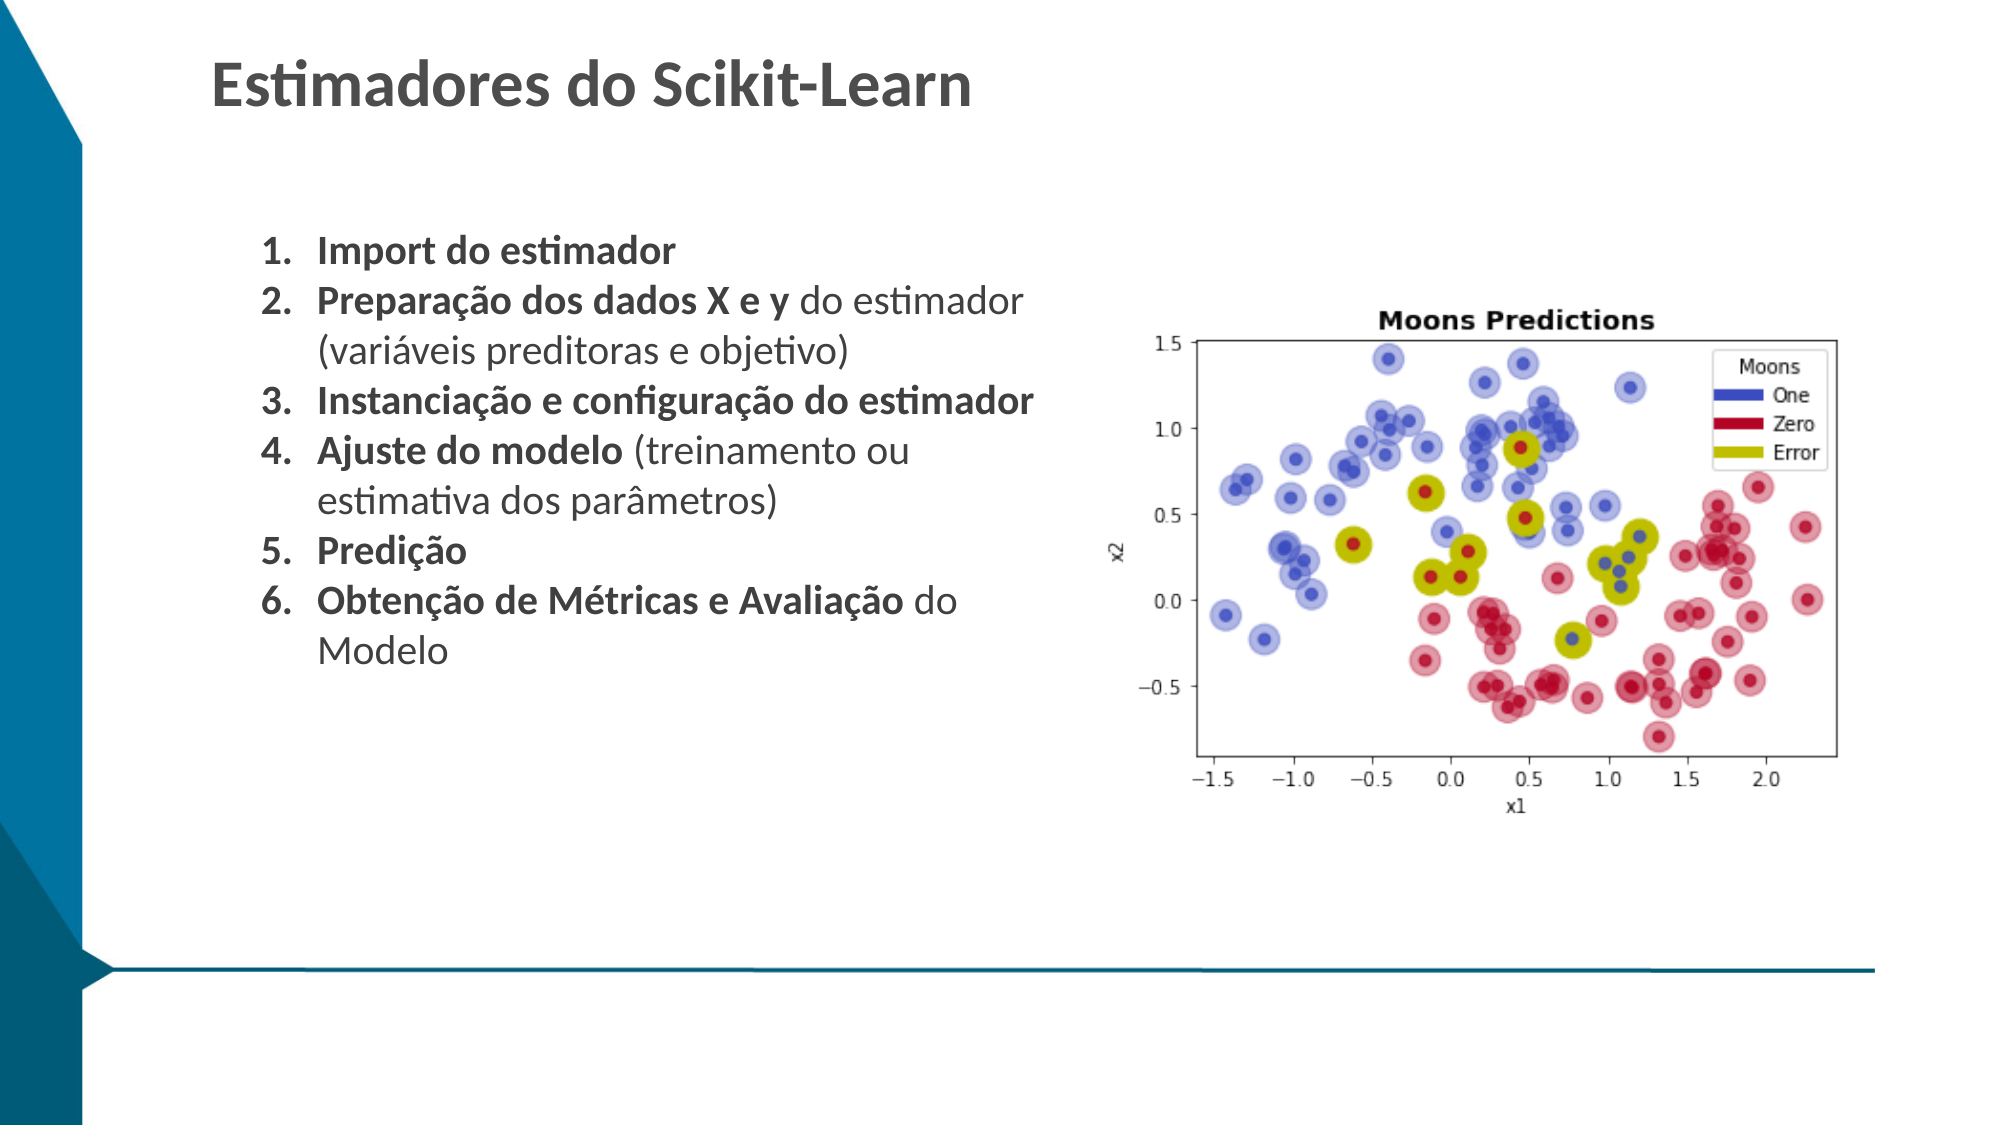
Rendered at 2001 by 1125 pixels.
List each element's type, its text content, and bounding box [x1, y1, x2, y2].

title Estimadores do Scikit-Learn [196, 37, 1816, 133]
text_box Import do estimador Preparação dos dados X e y do estimador (variáveis preditoras e objetivo) Instanciação e configuração do estimador Ajuste do modelo (treinamento ou estimativa dos parâmetros) Predição Obtenção de Métricas e Avaliação do Modelo [246, 215, 1083, 681]
picture [4, 0, 2001, 1125]
